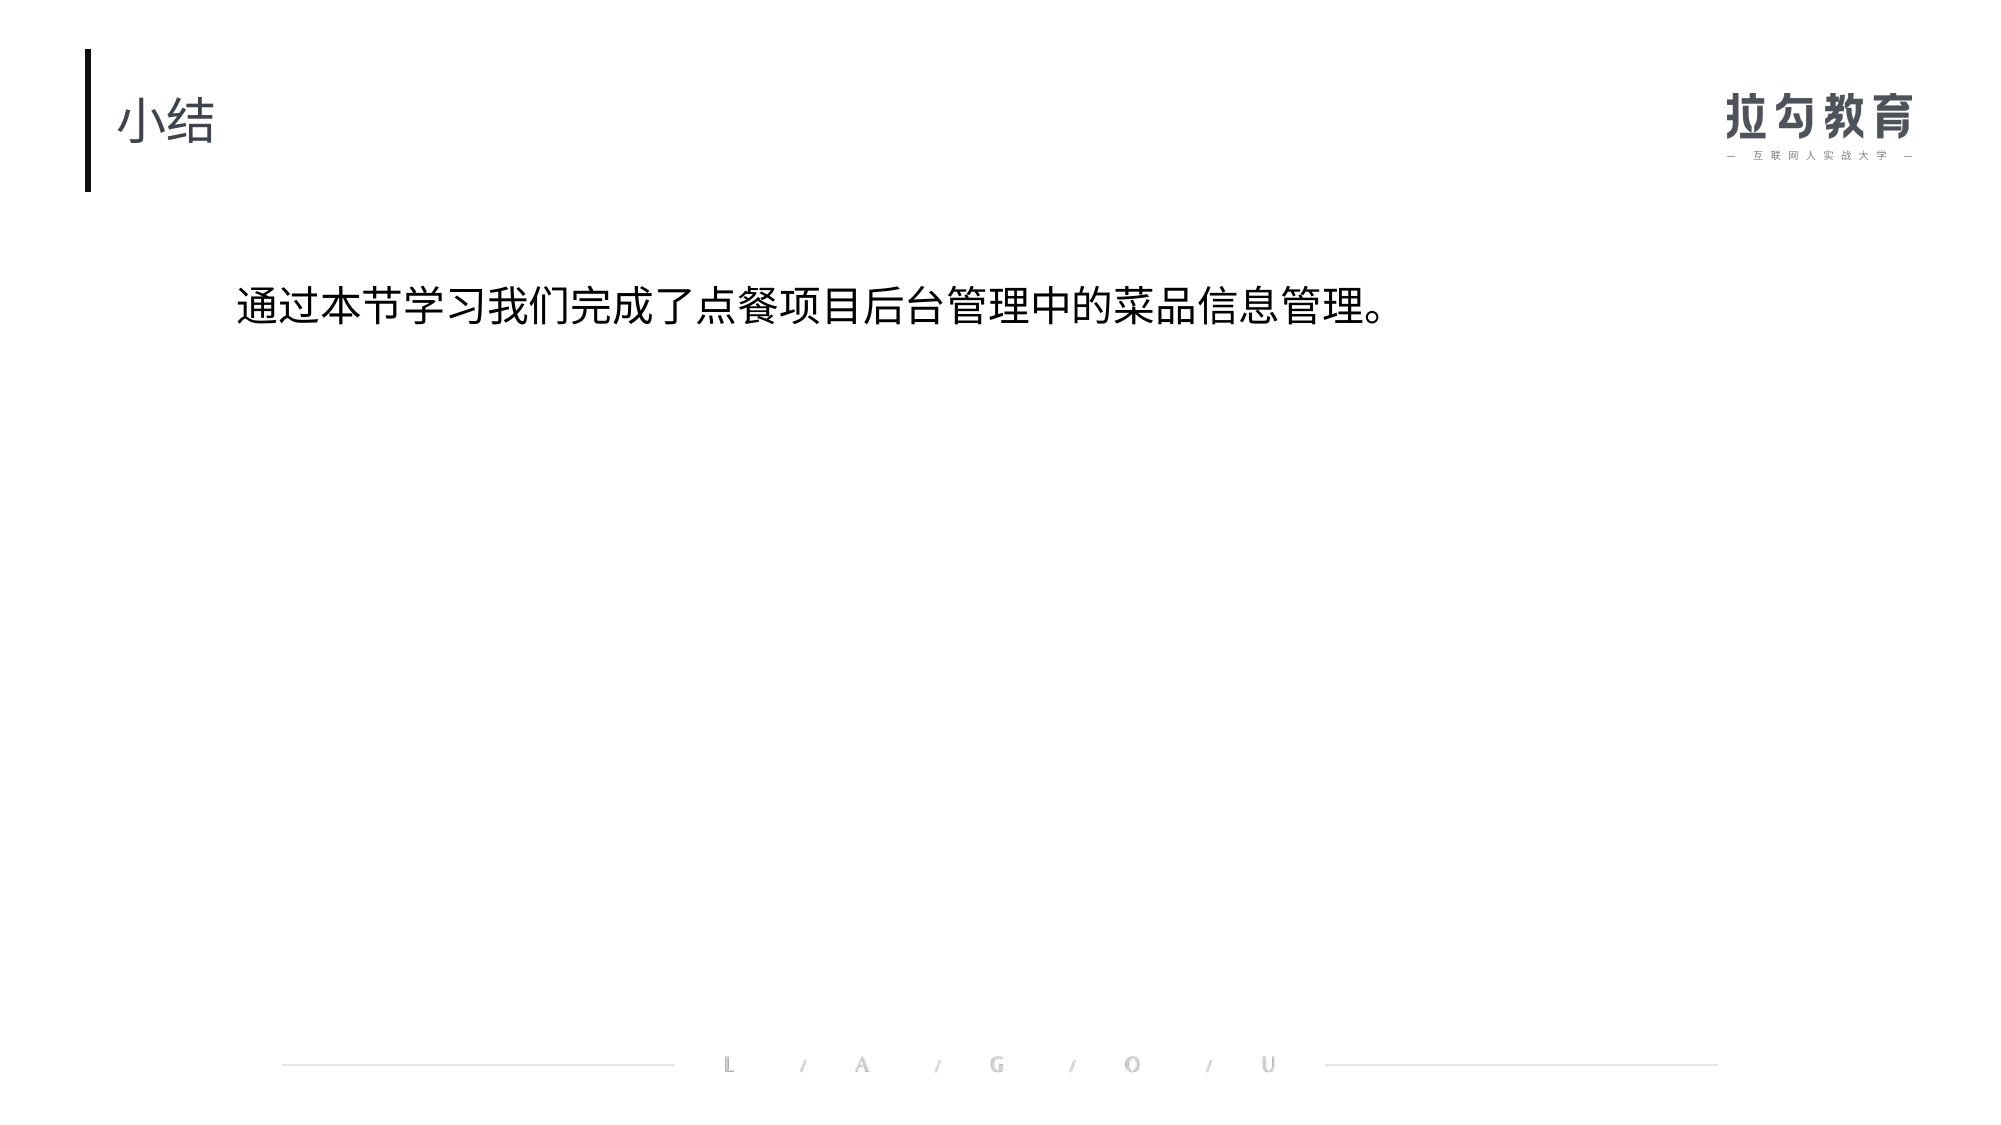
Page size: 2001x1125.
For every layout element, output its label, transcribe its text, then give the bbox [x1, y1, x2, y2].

picture [1727, 93, 1912, 160]
text_box 小结 [101, 80, 1439, 166]
text_box 通过本节学习我们完成了点餐项目后台管理中的菜品信息管理。 [128, 197, 1779, 338]
picture [282, 1046, 1718, 1084]
